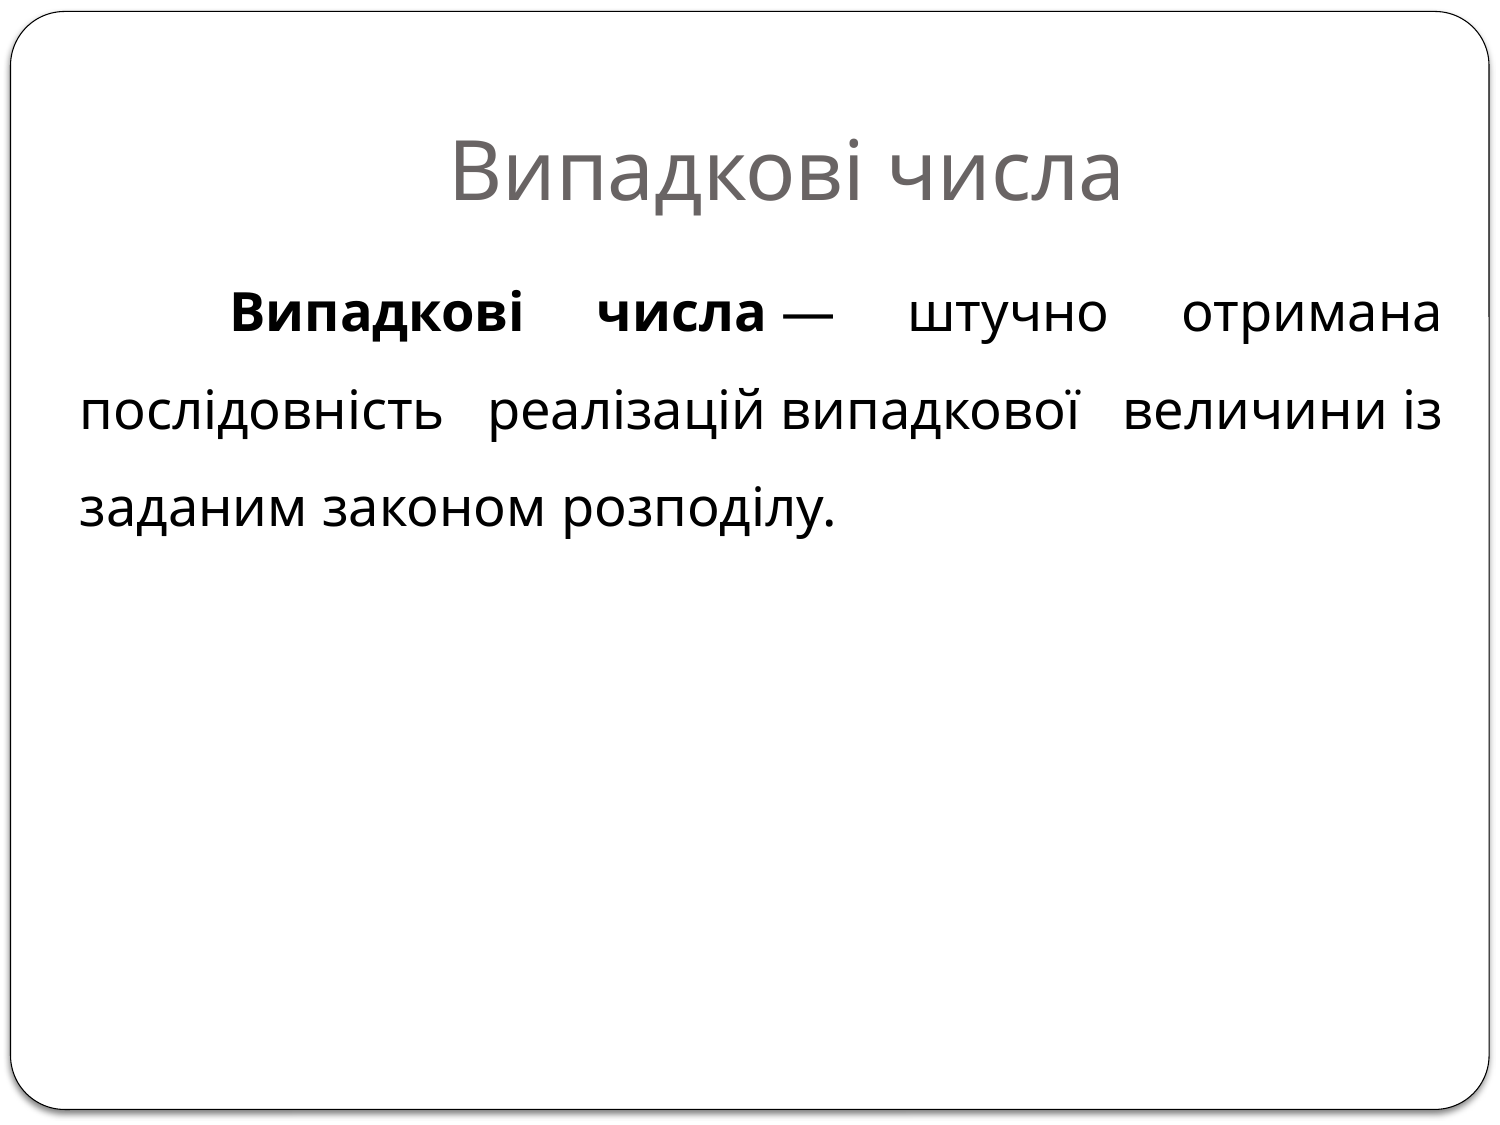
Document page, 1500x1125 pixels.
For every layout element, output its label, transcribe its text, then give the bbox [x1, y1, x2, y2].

list Випадкові числа — штучно отримана послідовність реалізацій випадкової величини із заданим законом розподілу. [64, 237, 1459, 988]
title Випадкові числа [150, 45, 1425, 233]
